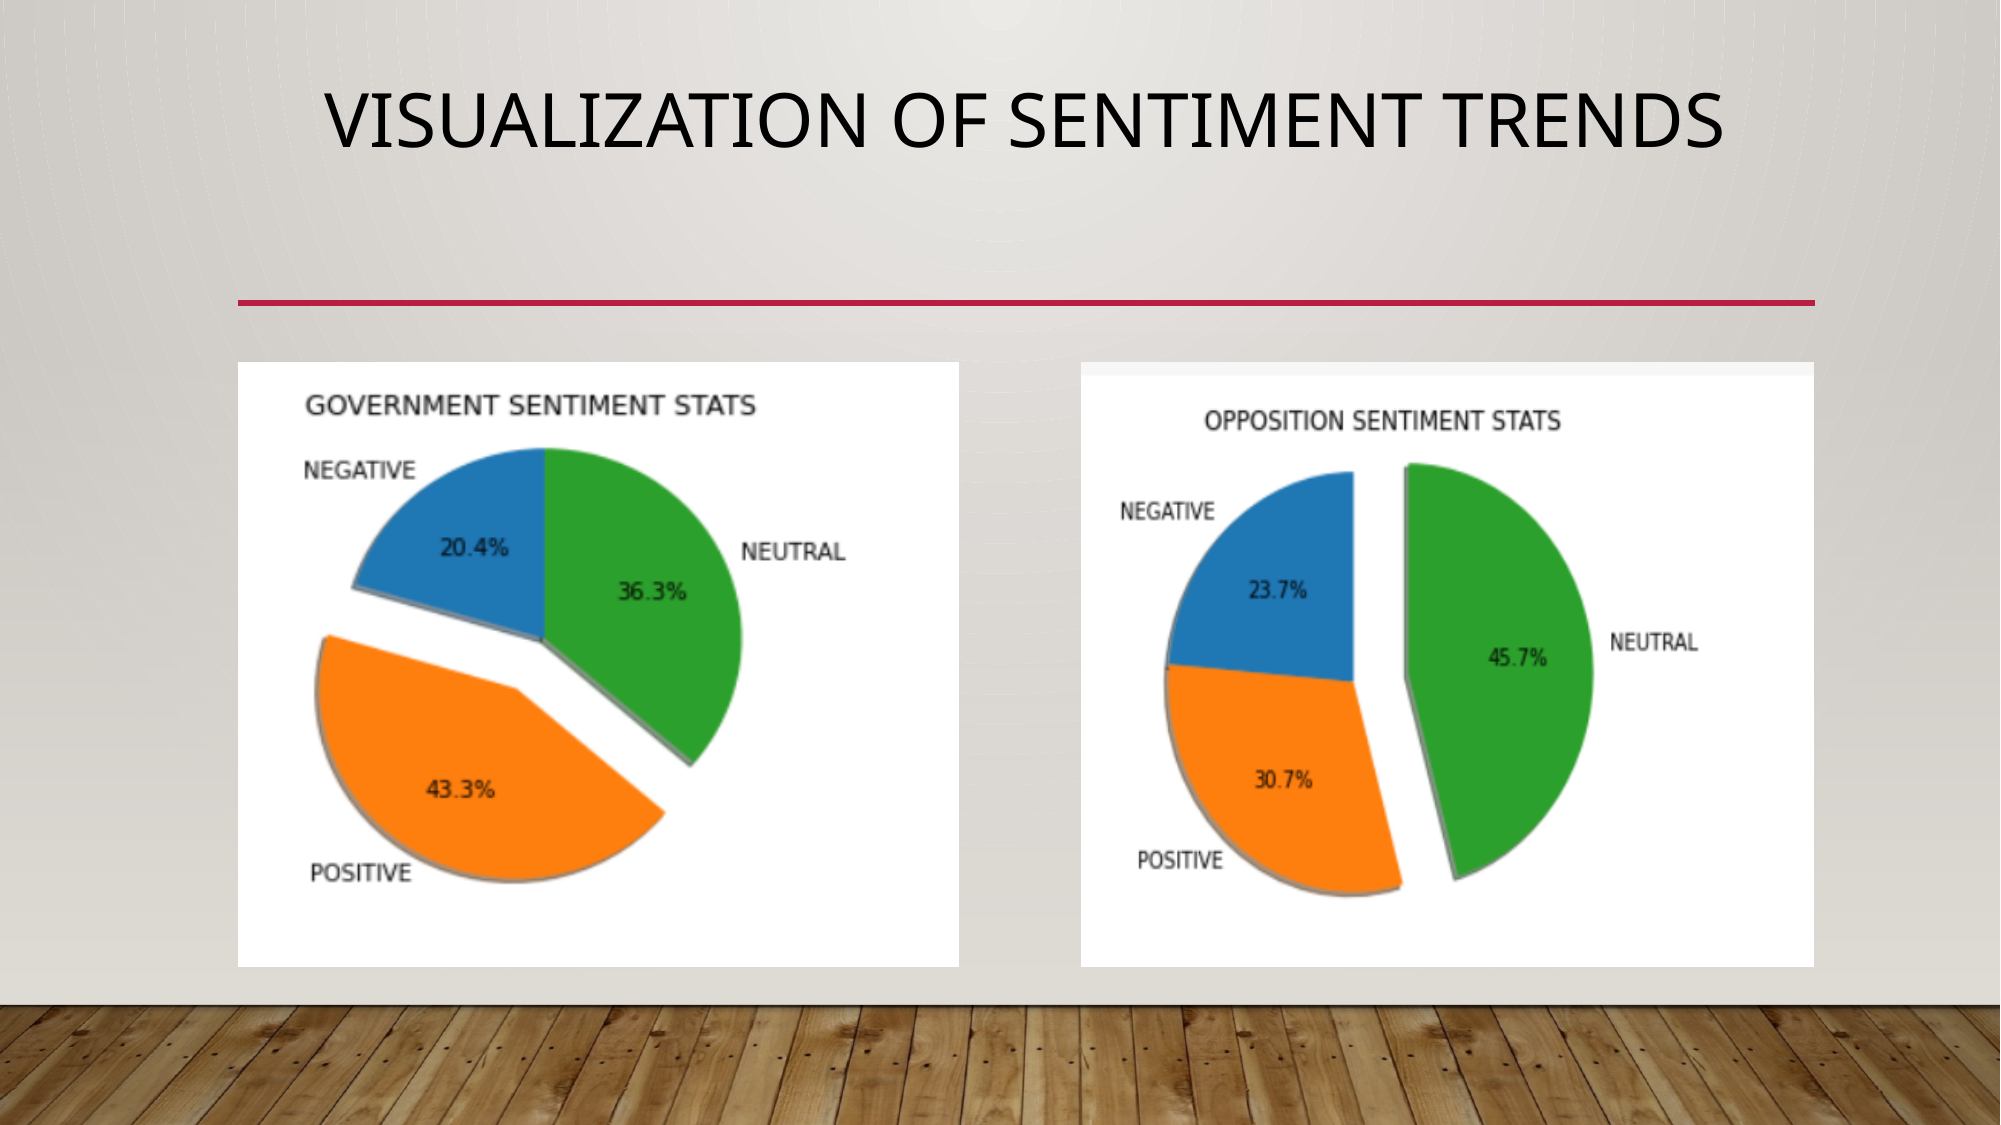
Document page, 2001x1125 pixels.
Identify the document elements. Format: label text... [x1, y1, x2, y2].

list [1080, 362, 1814, 968]
picture [0, 1005, 2000, 1125]
title Visualization of sentiment trends [238, 75, 1814, 248]
picture [237, 362, 959, 968]
